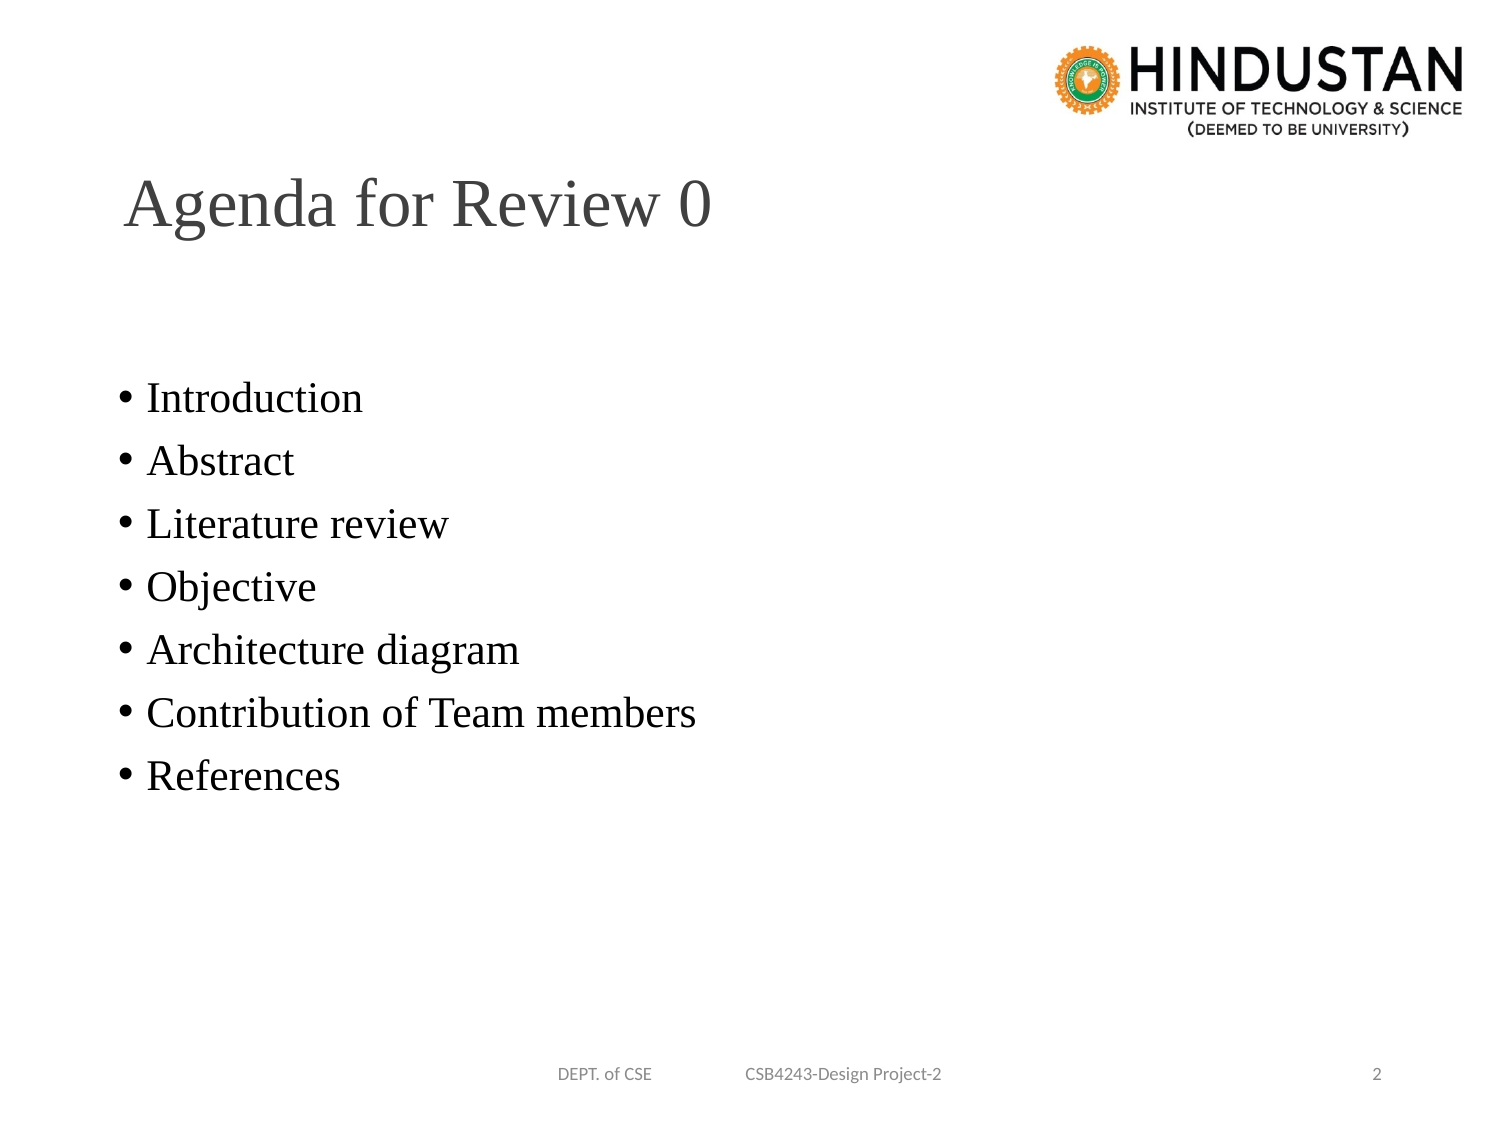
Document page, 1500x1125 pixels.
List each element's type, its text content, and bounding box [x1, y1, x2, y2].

footer DEPT. of CSE CSB4243-Design Project-2 [496, 1042, 1004, 1103]
picture [1049, 37, 1466, 146]
title Agenda for Review 0 [108, 95, 1403, 313]
list Introduction Abstract Literature review Objective Architecture diagram Contribution of Team members References [103, 299, 1397, 1014]
slide_number 2 [1059, 1042, 1397, 1103]
